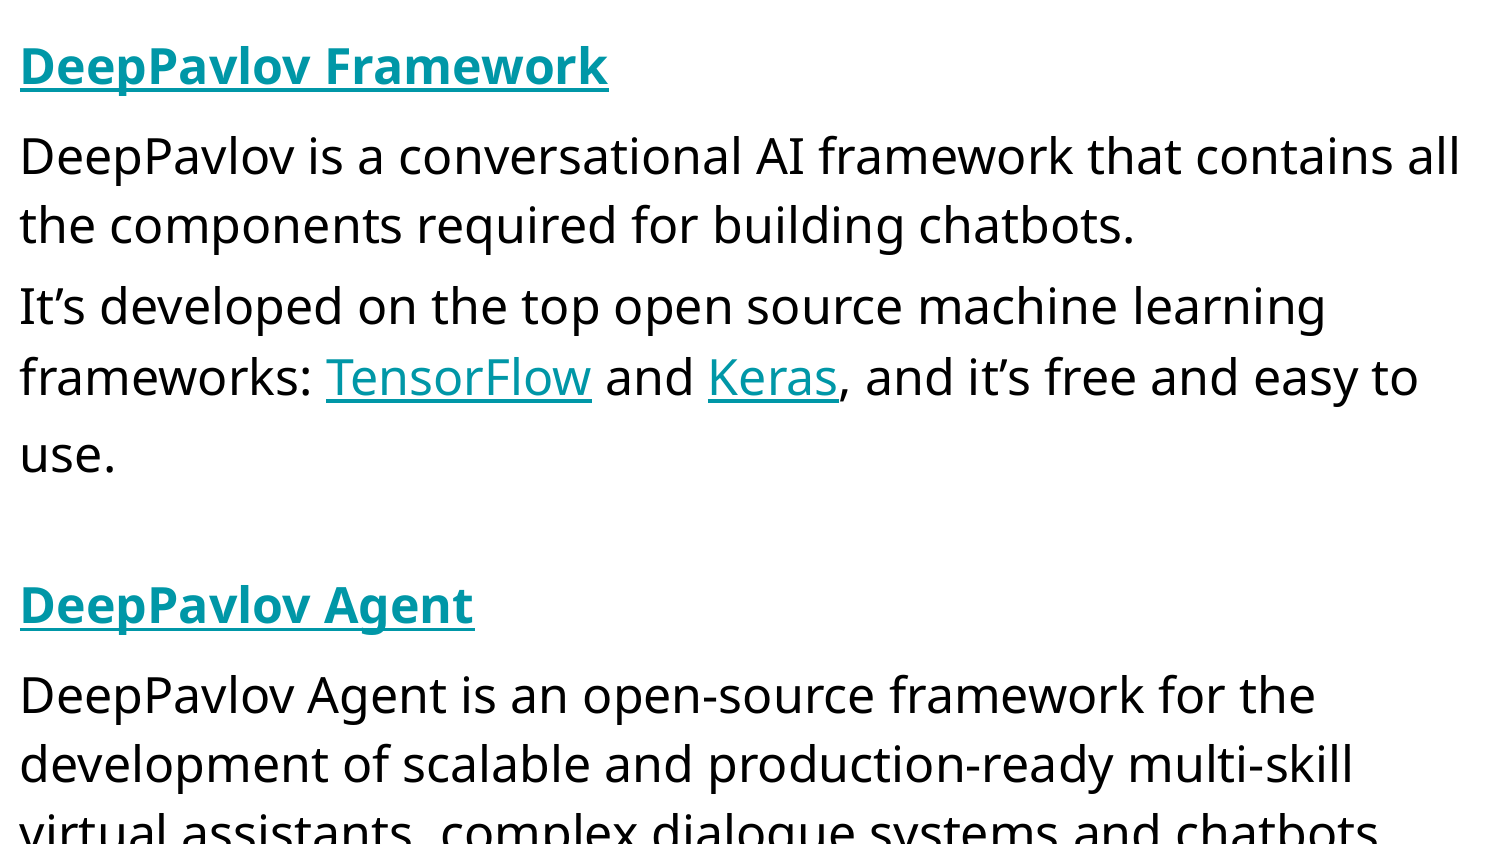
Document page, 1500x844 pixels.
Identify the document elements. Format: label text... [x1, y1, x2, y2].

text_box DeepPavlov Framework DeepPavlov is a conversational AI framework that contains all the components required for building chatbots. It’s developed on the top open source machine learning frameworks: TensorFlow and Keras, and it’s free and easy to use. DeepPavlov Agent DeepPavlov Agent is an open-source framework for the development of scalable and production-ready multi-skill virtual assistants, complex dialogue systems and chatbots. [4, 9, 1481, 844]
